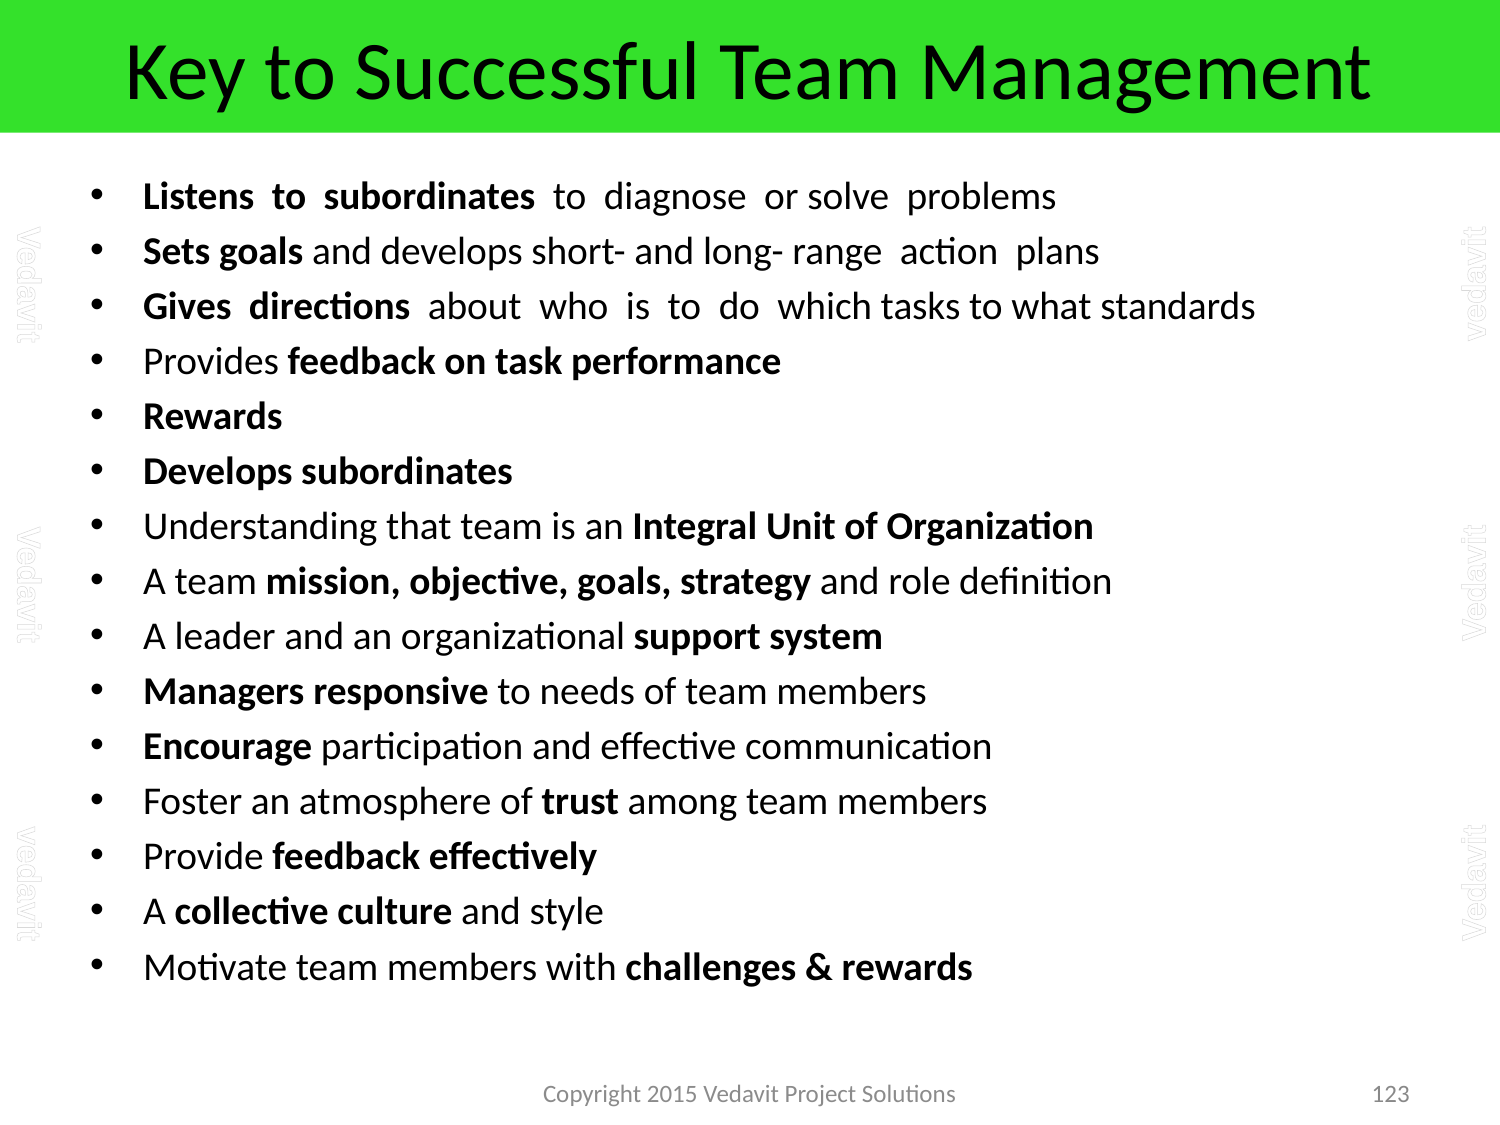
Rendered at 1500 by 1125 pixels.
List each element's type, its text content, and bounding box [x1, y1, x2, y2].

slide_number 123 [1074, 1062, 1425, 1123]
footer Copyright 2015 Vedavit Project Solutions [512, 1062, 988, 1123]
title Key to Successful Team Management [0, 0, 1500, 133]
list Listens to subordinates to diagnose or solve problems Sets goals and develops short- and long- range action plans Gives directions about who is to do which tasks to what standards Provides feedback on task performance Rewards Develops subordinates Understanding that team is an Integral Unit of Organization A team mission, objective, goals, strategy and role definition A leader and an organizational support system Managers responsive to needs of team members Encourage participation and effective communication Foster an atmosphere of trust among team members Provide feedback effectively A collective culture and style Motivate team members with challenges & rewards [75, 162, 1425, 1000]
